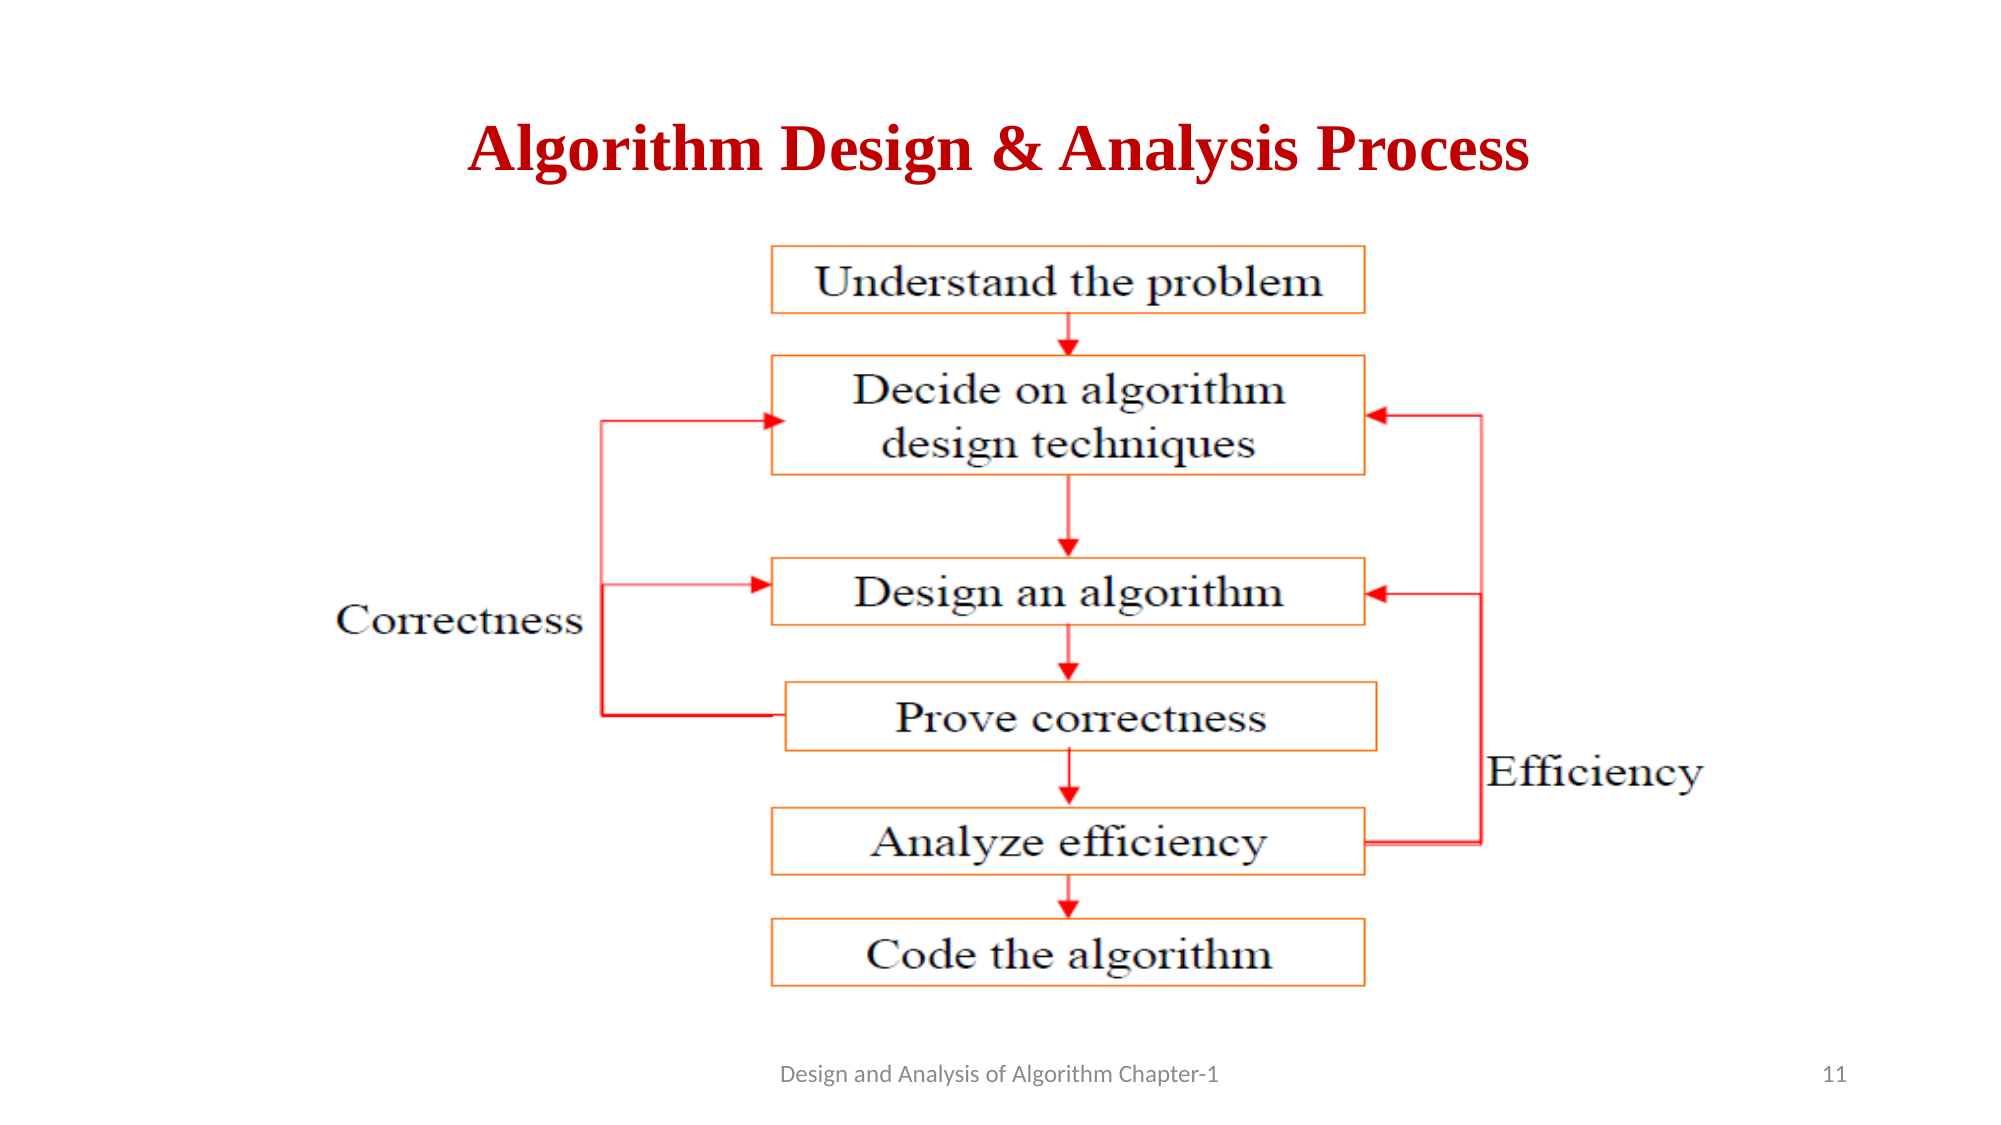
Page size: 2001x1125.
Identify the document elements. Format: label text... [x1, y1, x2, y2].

title Algorithm Design & Analysis Process [353, 89, 1647, 209]
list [293, 226, 1758, 1013]
footer Design and Analysis of Algorithm Chapter-1 [662, 1042, 1338, 1103]
slide_number 11 [1412, 1042, 1863, 1103]
